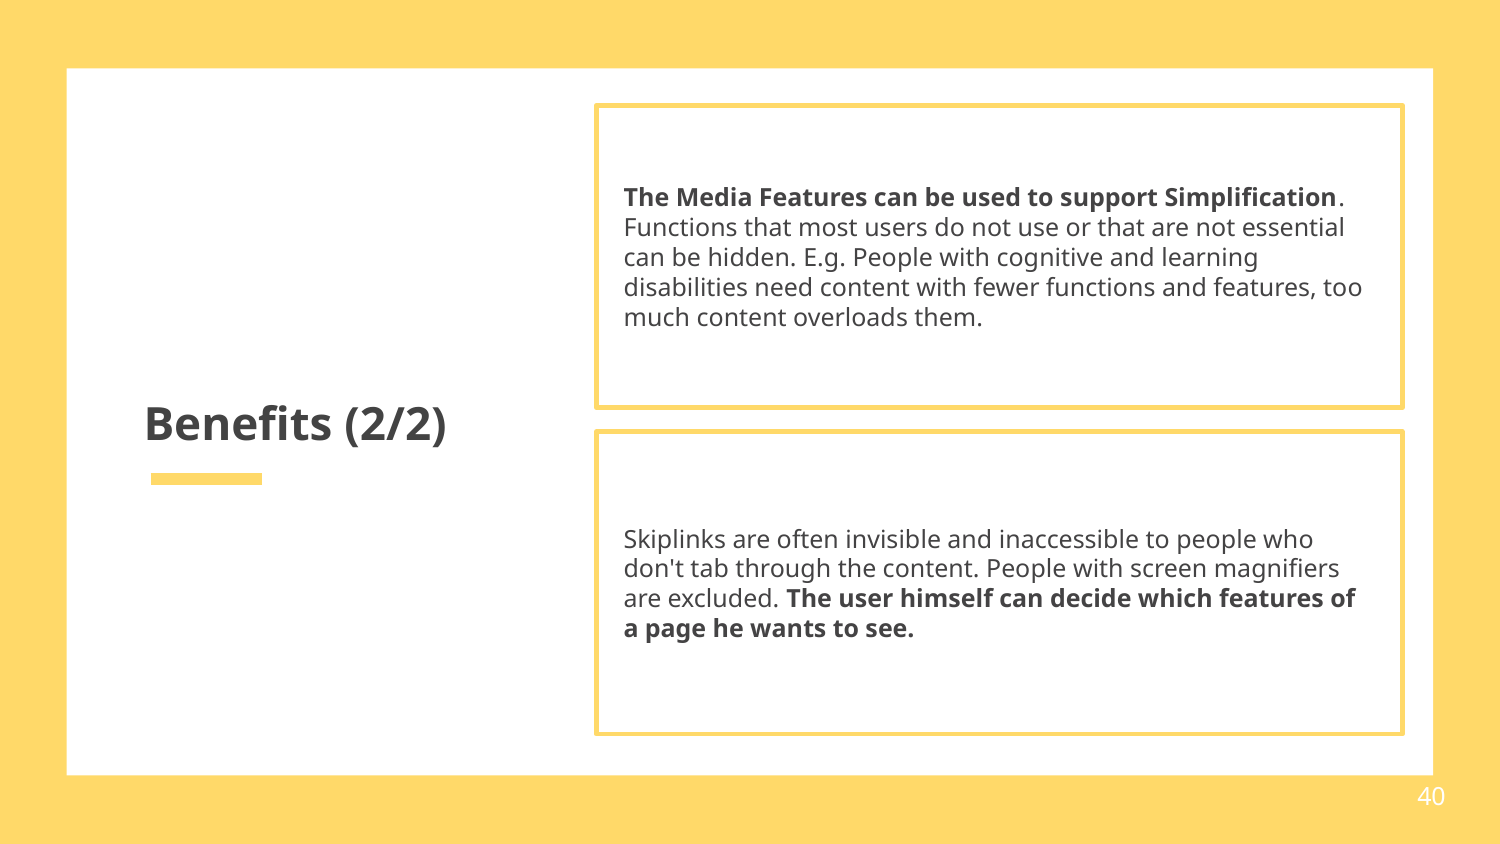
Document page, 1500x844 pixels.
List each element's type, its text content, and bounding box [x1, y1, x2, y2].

text_box Skiplinks are often invisible and inaccessible to people who don't tab through the content. People with screen magnifiers are excluded. The user himself can decide which features of a page he wants to see. [608, 515, 1385, 651]
title Benefits (2/2) [128, 285, 547, 559]
text_box [596, 431, 1403, 735]
text_box The Media Features can be used to support Simplification. Functions that most users do not use or that are not essential can be hidden. E.g. People with cognitive and learning disabilities need content with fewer functions and features, too much content overloads them. [608, 132, 1385, 381]
slide_number 40 [1402, 764, 1493, 830]
text_box [596, 105, 1403, 408]
